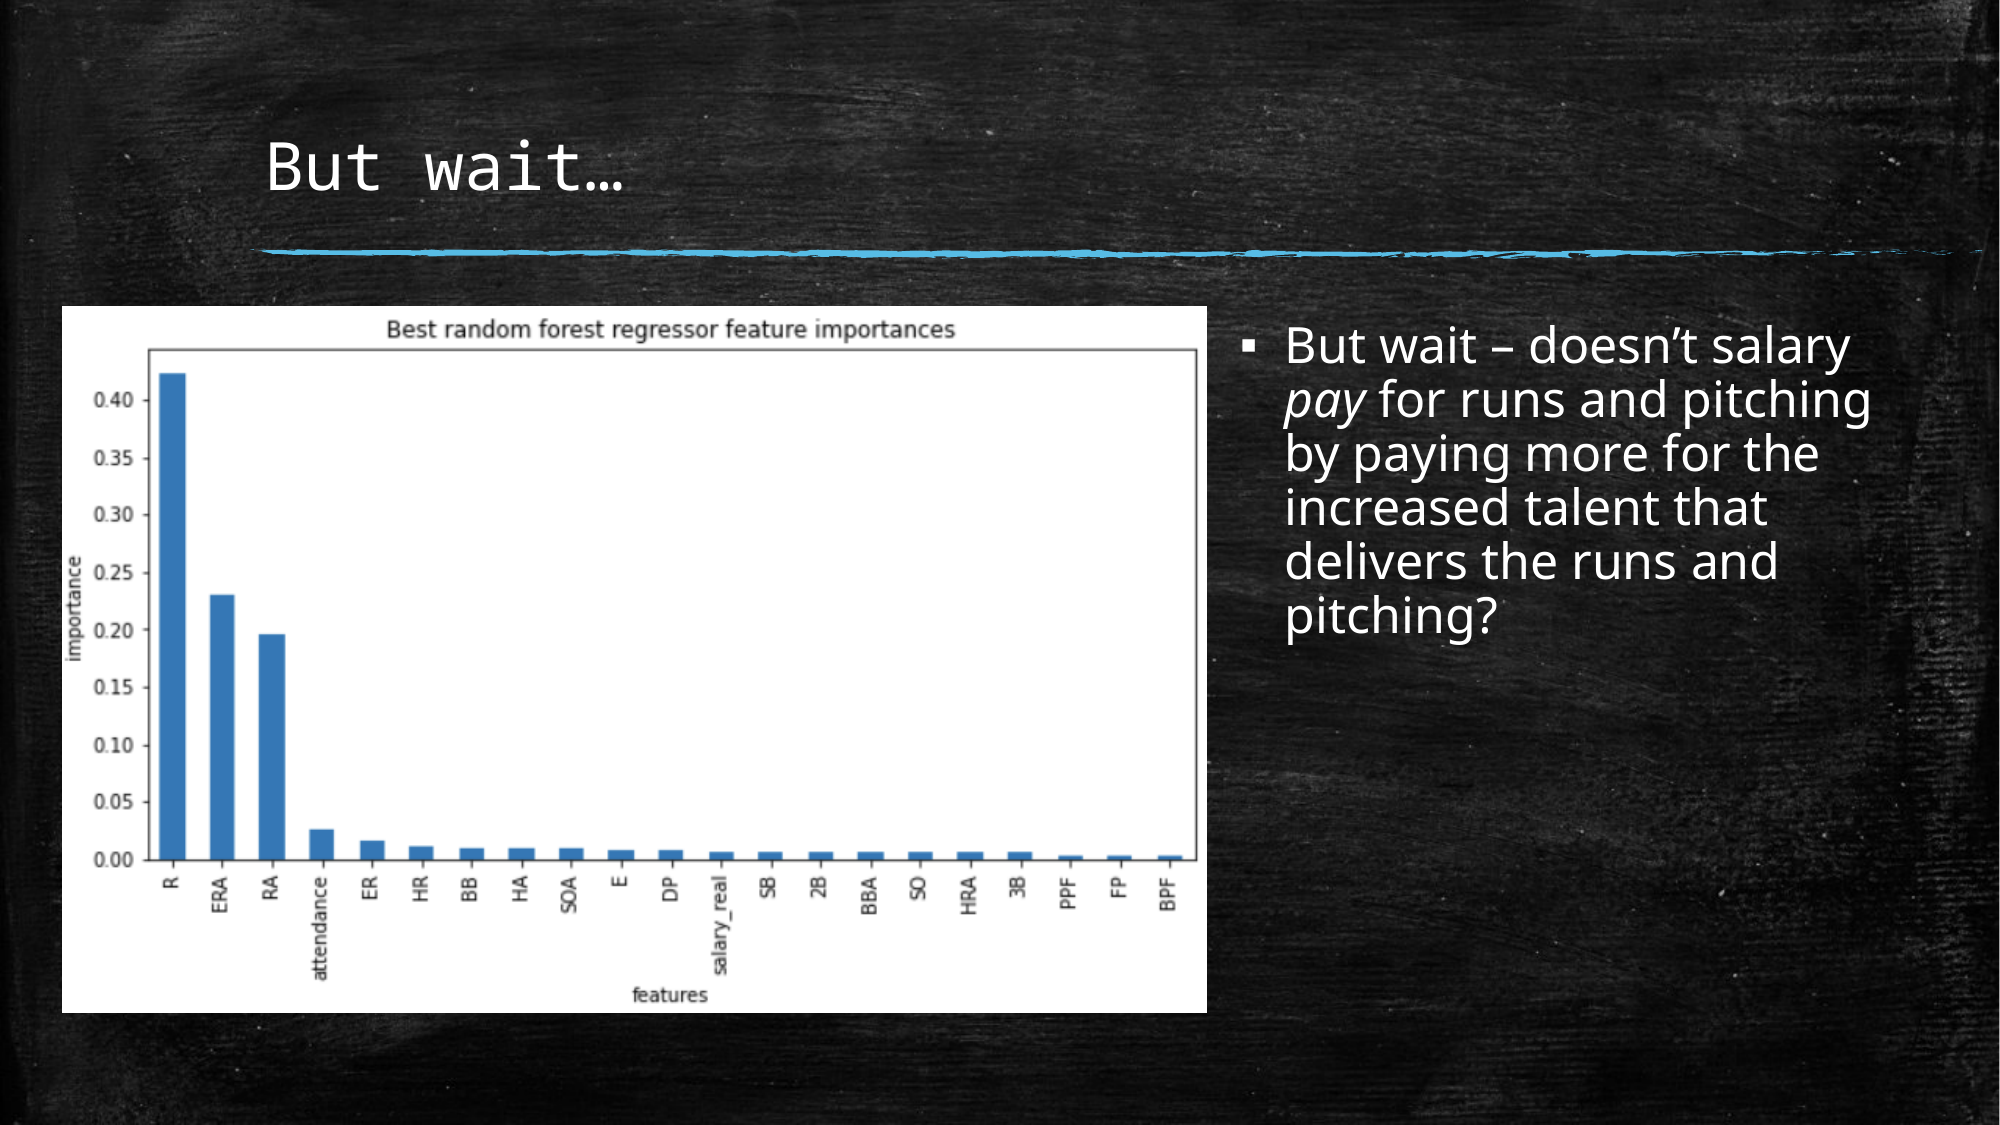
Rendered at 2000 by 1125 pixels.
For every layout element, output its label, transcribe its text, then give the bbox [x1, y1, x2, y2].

title But wait… [249, 45, 1750, 213]
picture [62, 306, 1207, 1013]
list But wait – doesn’t salary pay for runs and pitching by paying more for the increased talent that delivers the runs and pitching? [1224, 312, 1925, 1013]
